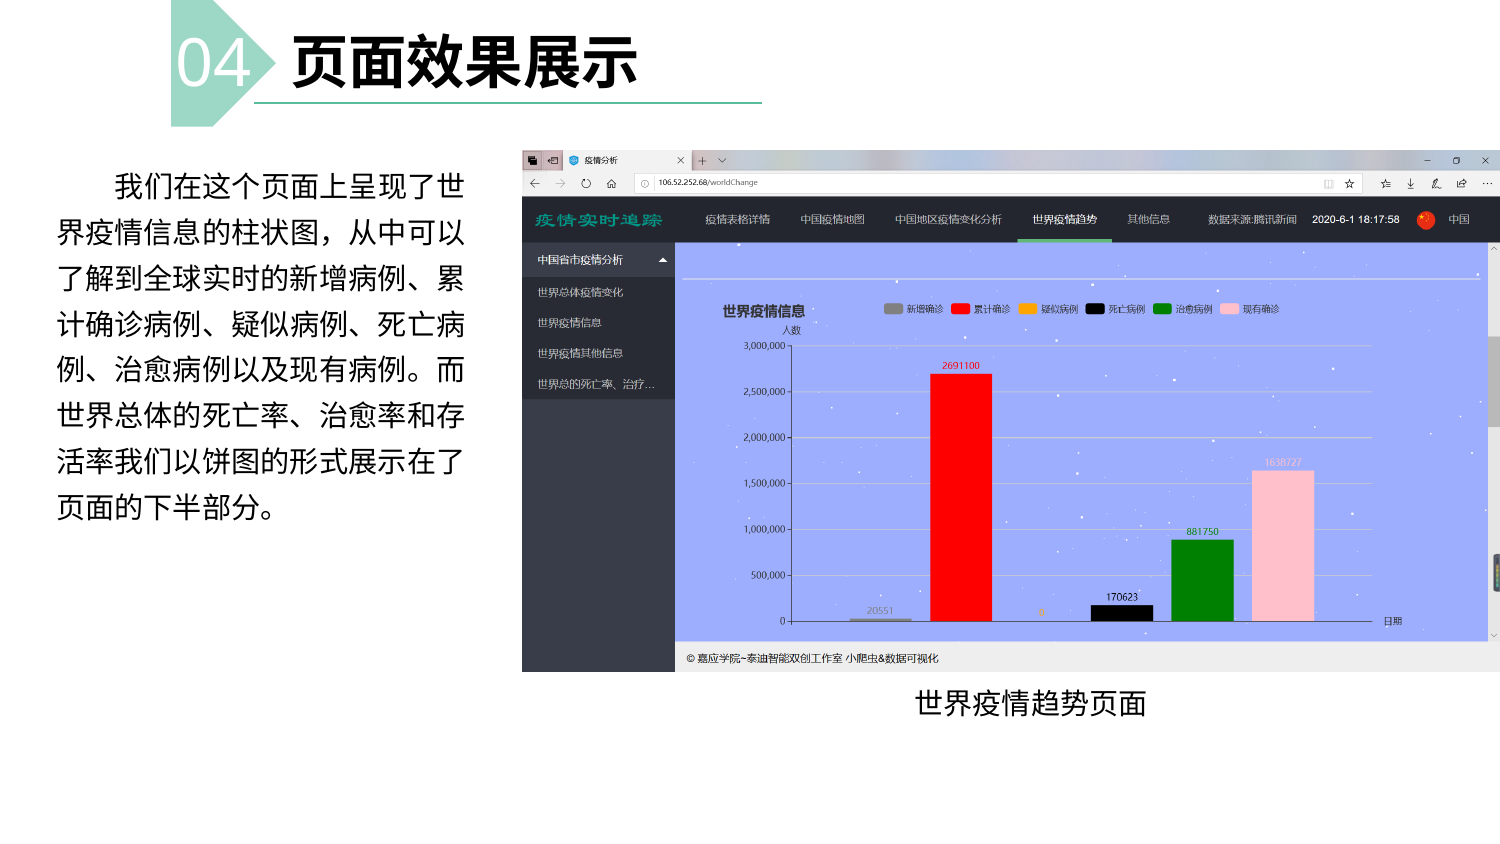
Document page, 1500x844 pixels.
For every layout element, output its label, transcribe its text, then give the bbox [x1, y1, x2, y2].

text_box 我们在这个页面上呈现了世界疫情信息的柱状图，从中可以了解到全球实时的新增病例、累计确诊病例、疑似病例、死亡病例、治愈病例以及现有病例。而世界总体的死亡率、治愈率和存活率我们以饼图的形式展示在了页面的下半部分。 [41, 150, 486, 532]
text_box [521, 149, 1500, 730]
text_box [159, 0, 928, 127]
